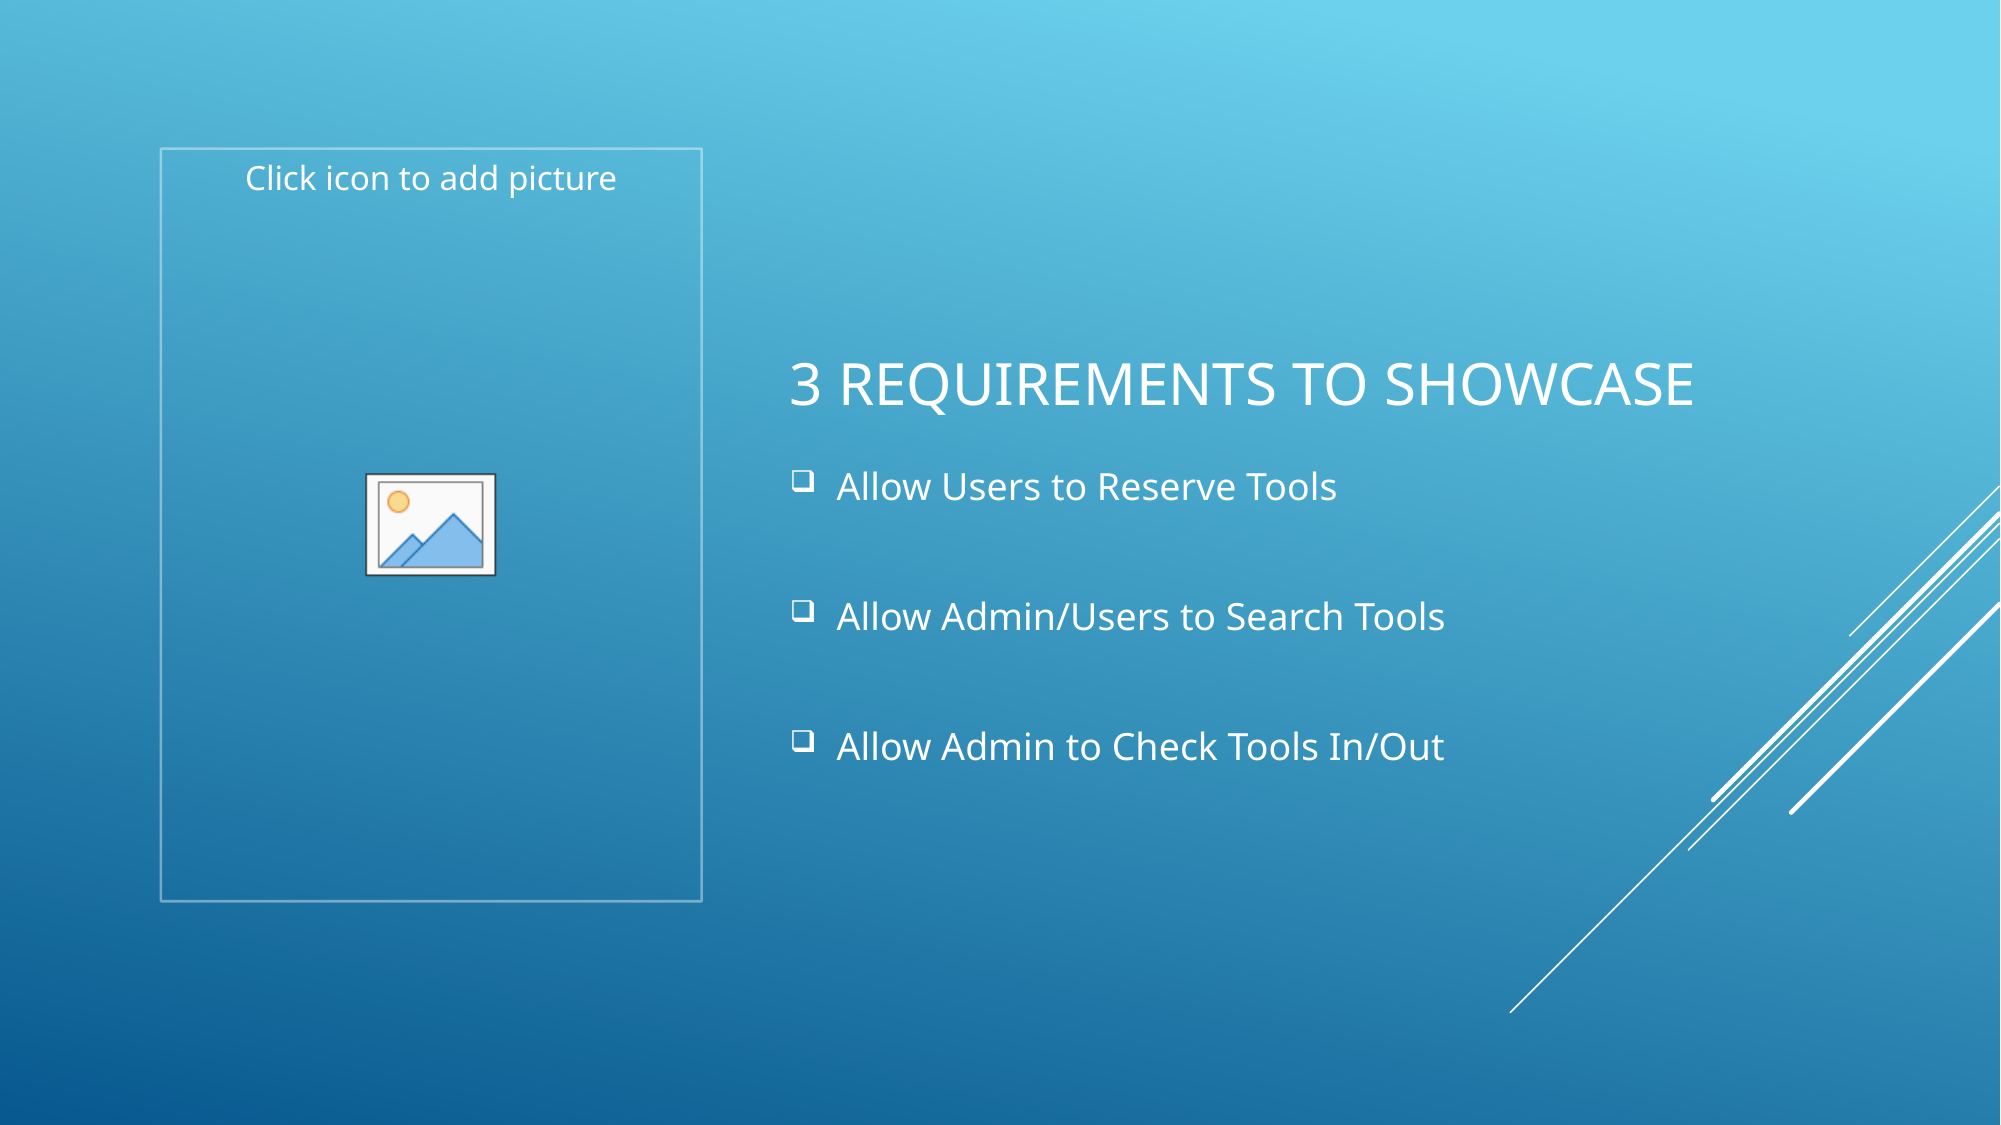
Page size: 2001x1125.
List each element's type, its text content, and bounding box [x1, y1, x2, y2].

picture [161, 149, 701, 901]
title 3 requirements to Showcase [774, 237, 1763, 425]
list Allow Users to Reserve Tools Allow Admin/Users to Search Tools Allow Admin to Check Tools In/Out [774, 455, 1763, 792]
